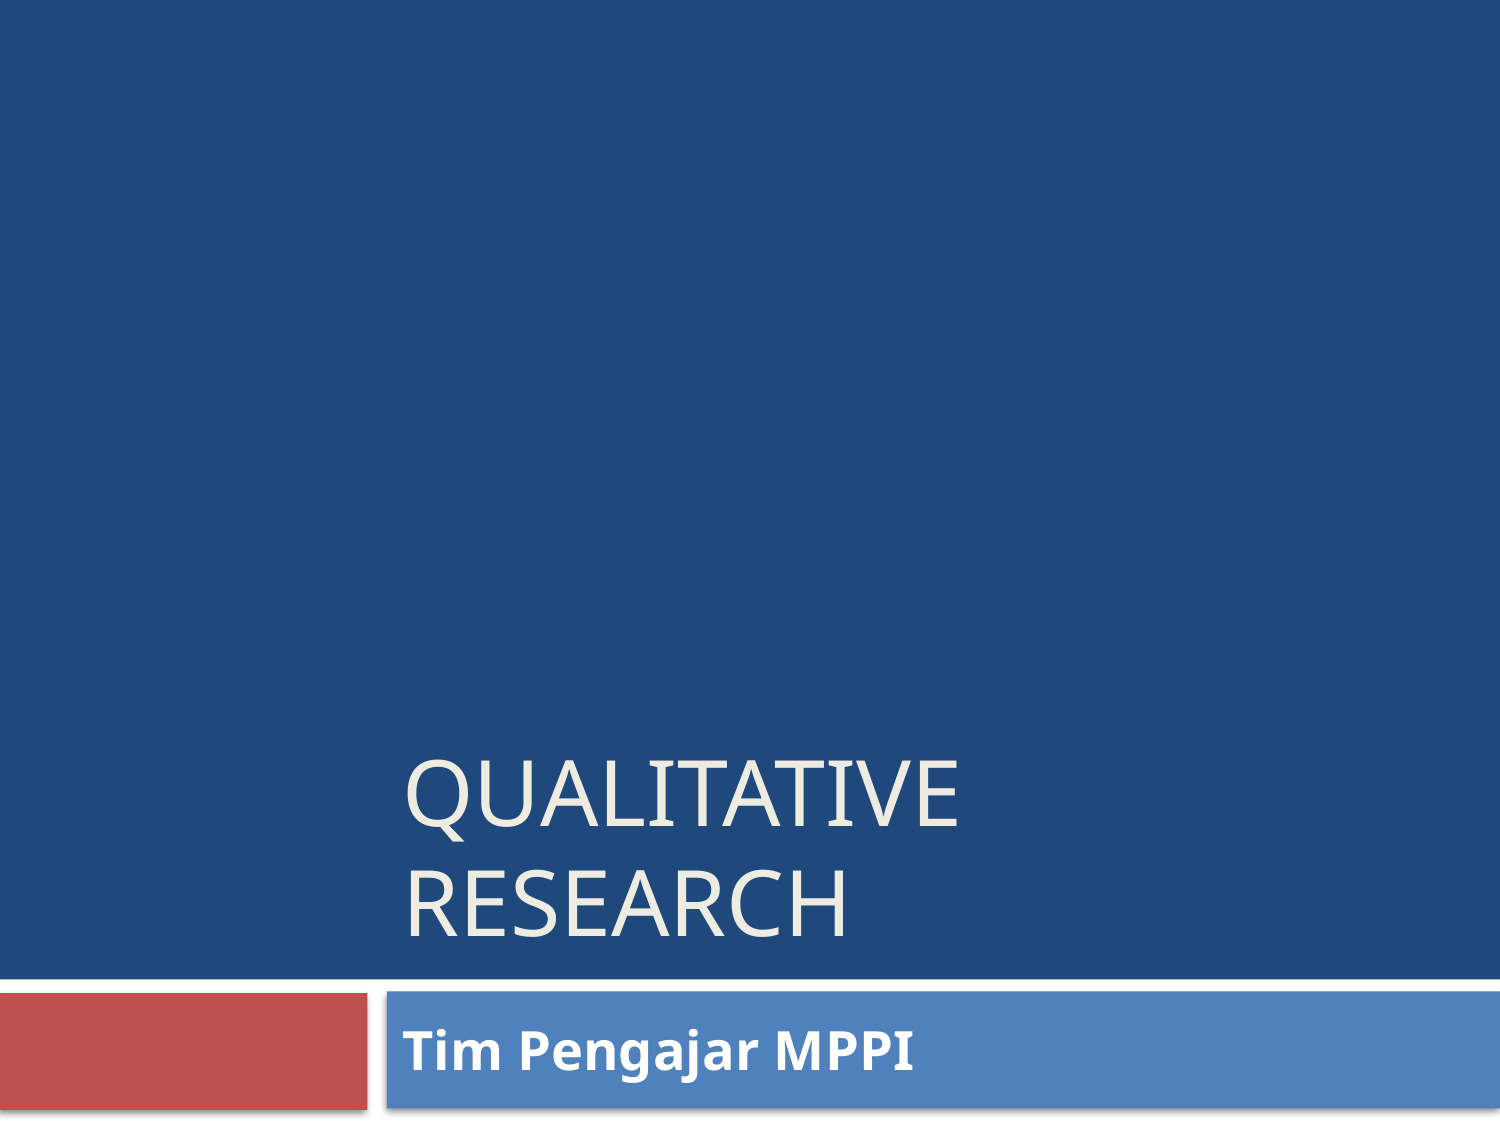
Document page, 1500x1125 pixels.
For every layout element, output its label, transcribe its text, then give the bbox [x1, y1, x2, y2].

subtitle Tim Pengajar MPPI [387, 992, 1488, 1105]
title Qualitative Research [387, 662, 1450, 963]
